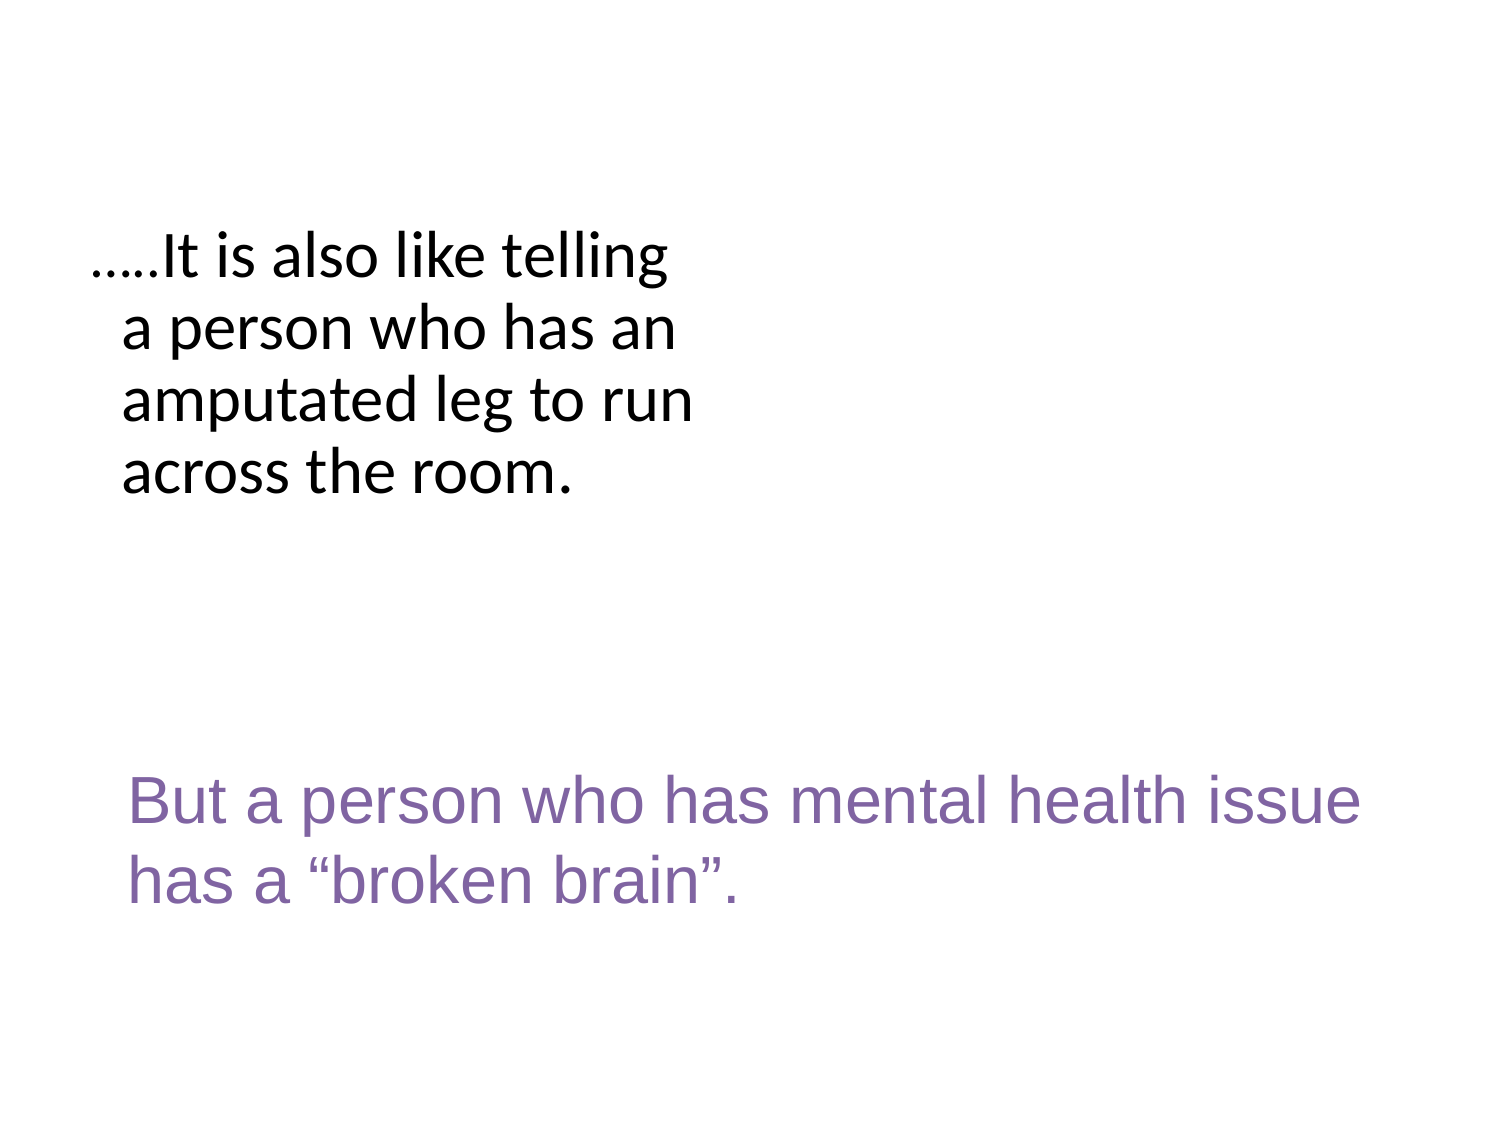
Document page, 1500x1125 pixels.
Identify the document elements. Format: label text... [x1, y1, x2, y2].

list …..It is also like telling a person who has an amputated leg to run across the room. [50, 212, 713, 663]
text_box But a person who has mental health issue has a “broken brain”. [112, 749, 1408, 925]
